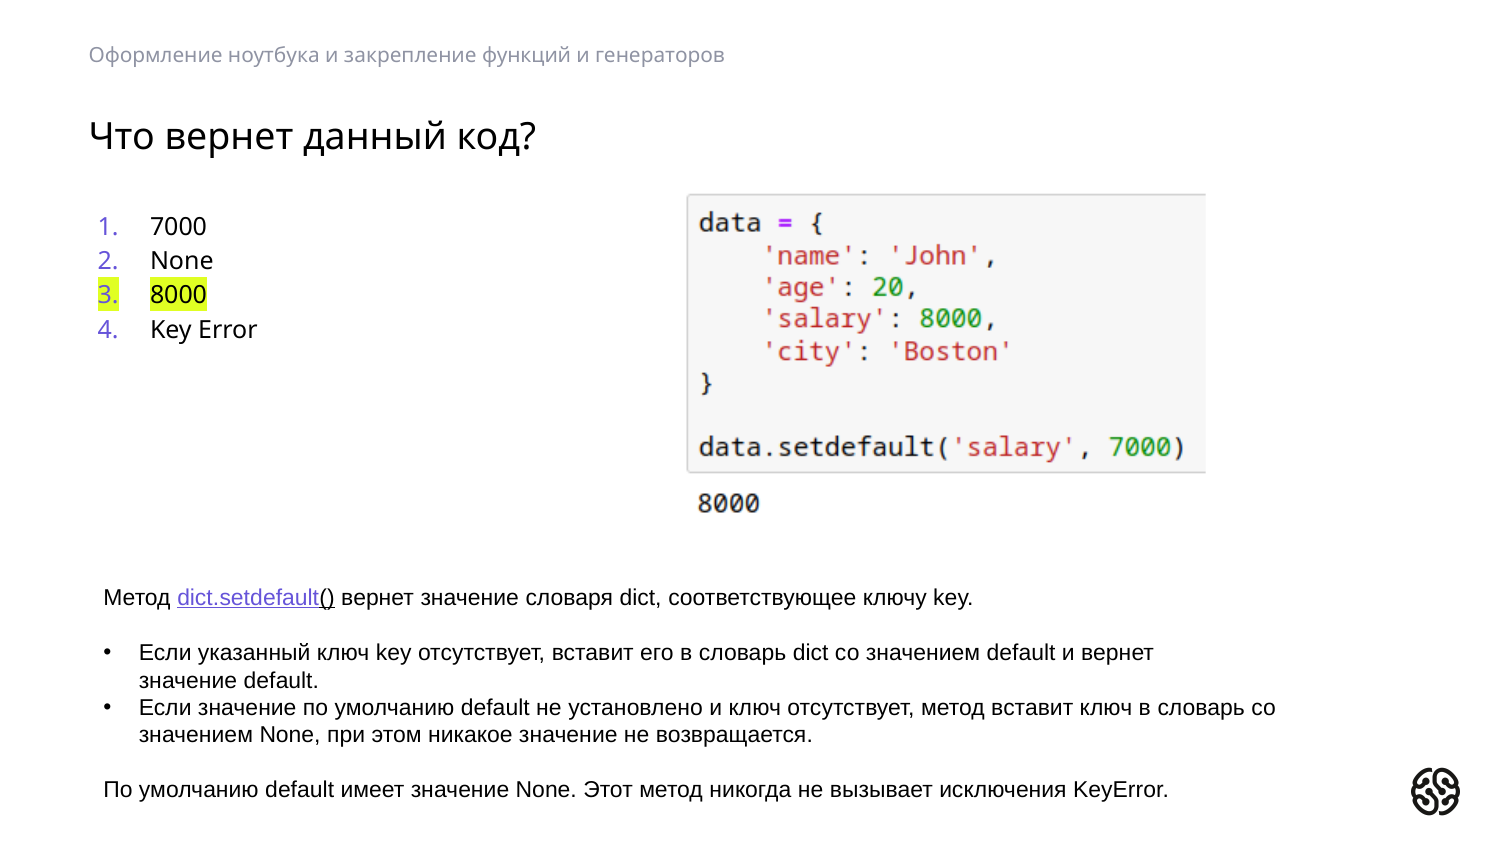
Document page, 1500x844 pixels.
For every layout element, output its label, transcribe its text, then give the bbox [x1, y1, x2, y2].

picture [678, 191, 1206, 522]
subtitle Оформление ноутбука и закрепление функций и генераторов [88, 24, 1412, 84]
title Что вернет данный код? [88, 118, 1412, 260]
text_box Метод dict.setdefault() вернет значение словаря dict, соответствующее ключу key. Если указанный ключ key отсутствует, вставит его в словарь dict со значением default и вернет значение default. Если значение по умолчанию default не установлено и ключ отсутствует, метод вставит ключ в словарь со значением None, при этом никакое значение не возвращается. По умолчанию default имеет значение None. Этот метод никогда не вызывает исключения KeyError. [88, 575, 1317, 844]
subtitle 7000 None 8000 Key Error [88, 260, 1412, 739]
picture [1411, 767, 1460, 816]
